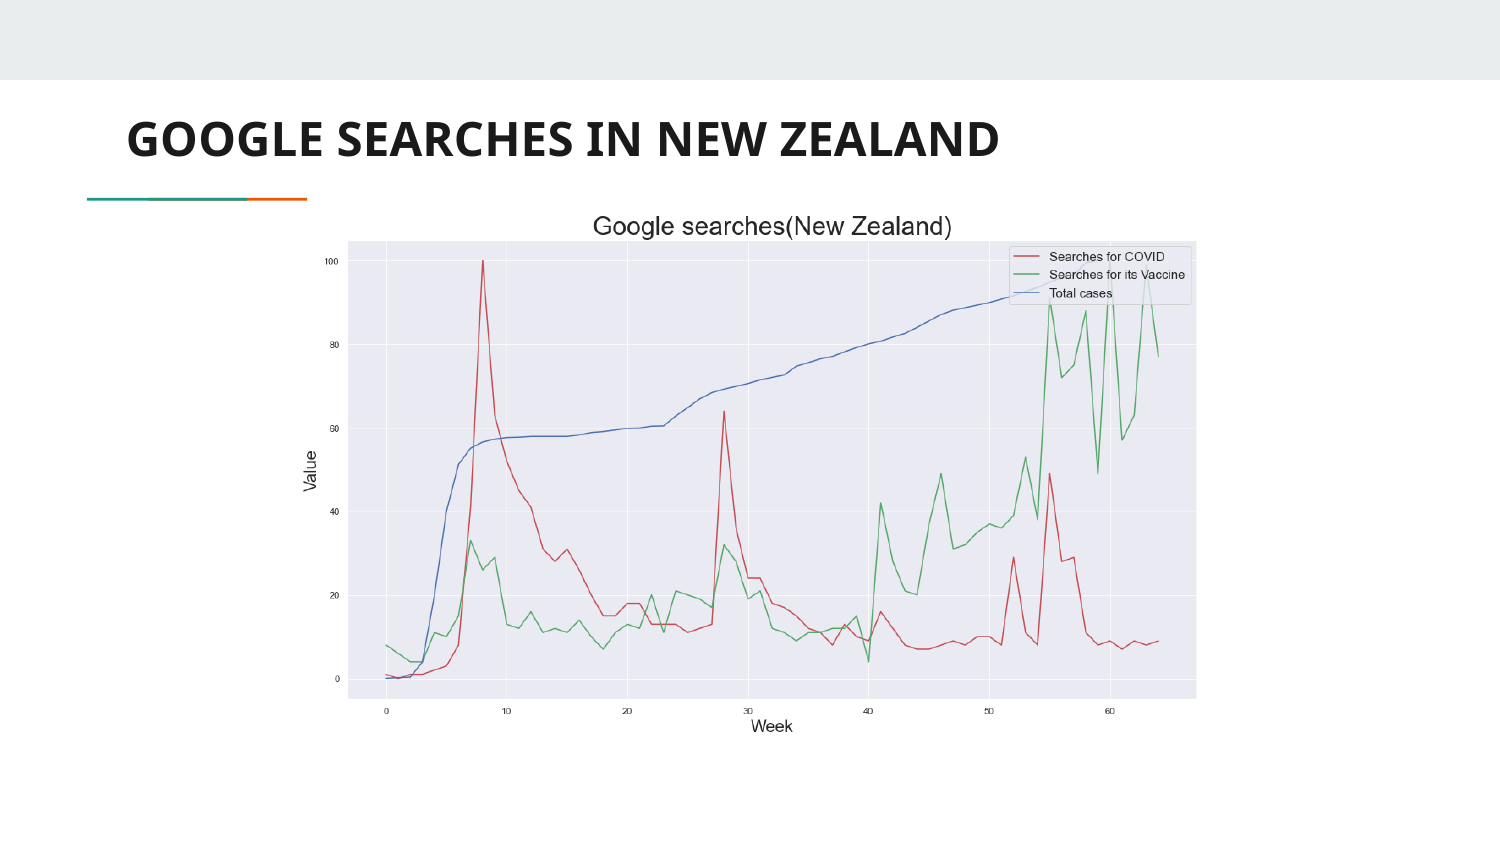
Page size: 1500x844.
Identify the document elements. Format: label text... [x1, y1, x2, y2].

picture [298, 214, 1202, 737]
title GOOGLE SEARCHES IN NEW ZEALAND [110, 93, 1373, 182]
